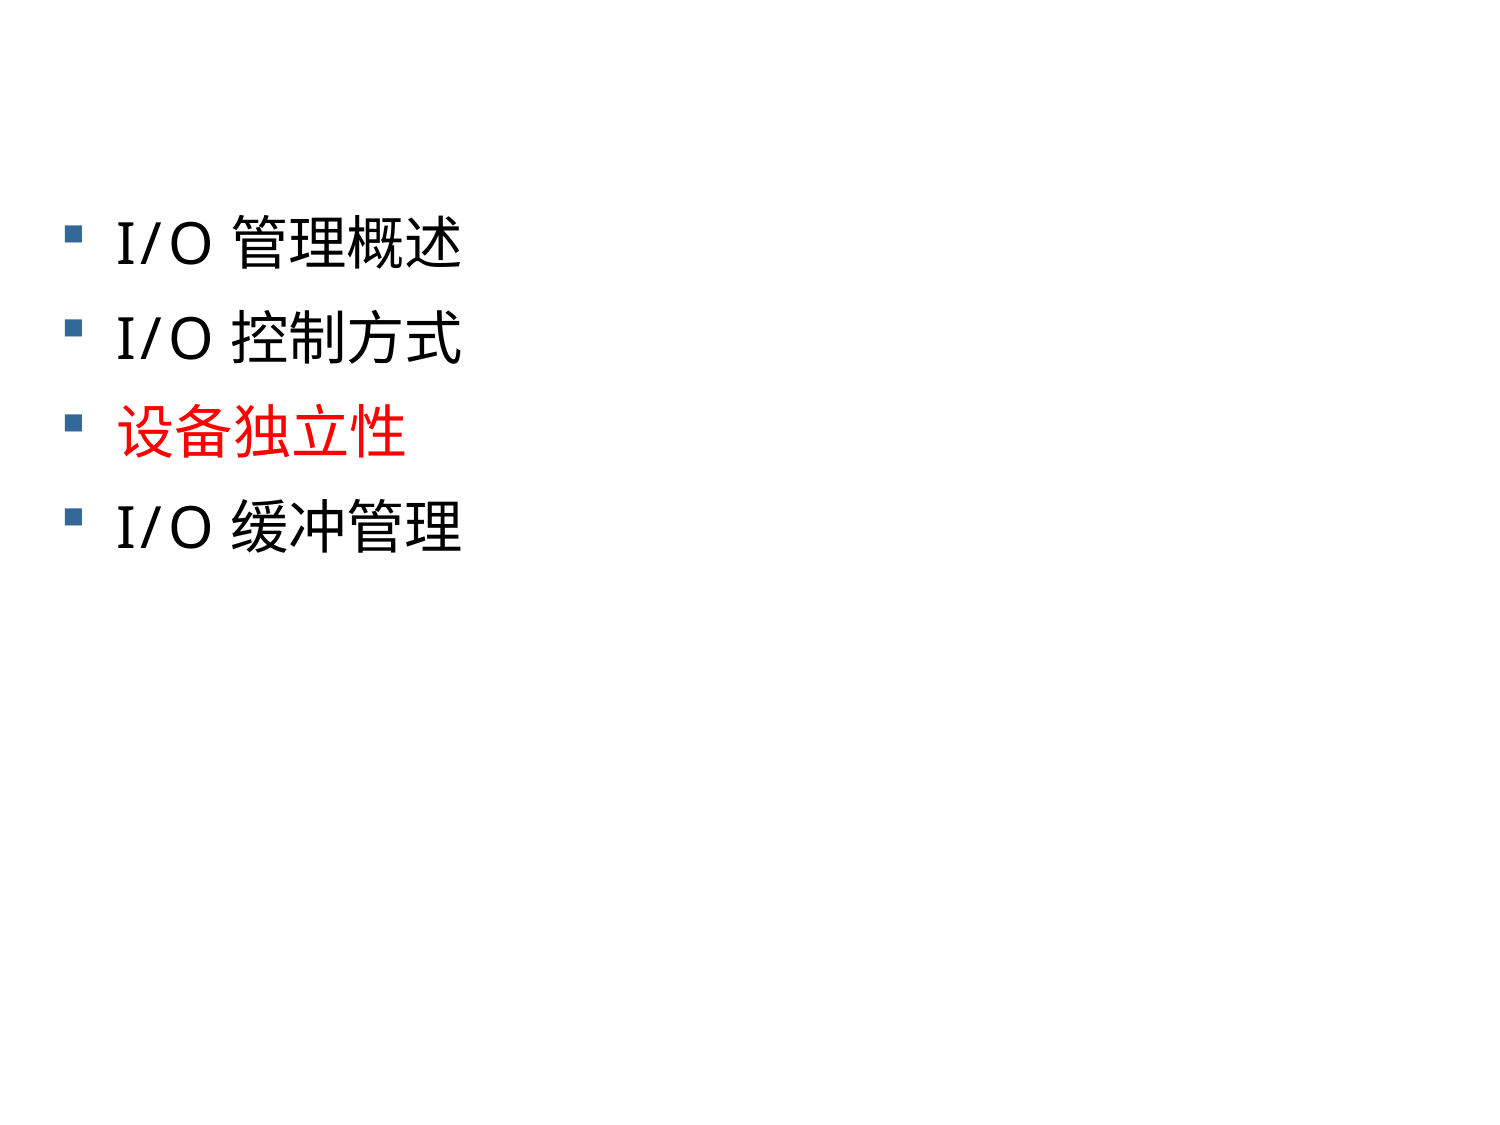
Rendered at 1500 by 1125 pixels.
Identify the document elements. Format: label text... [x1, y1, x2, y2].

text_box I/O管理概述 I/O控制方式 设备独立性 I/O缓冲管理 [58, 179, 507, 560]
